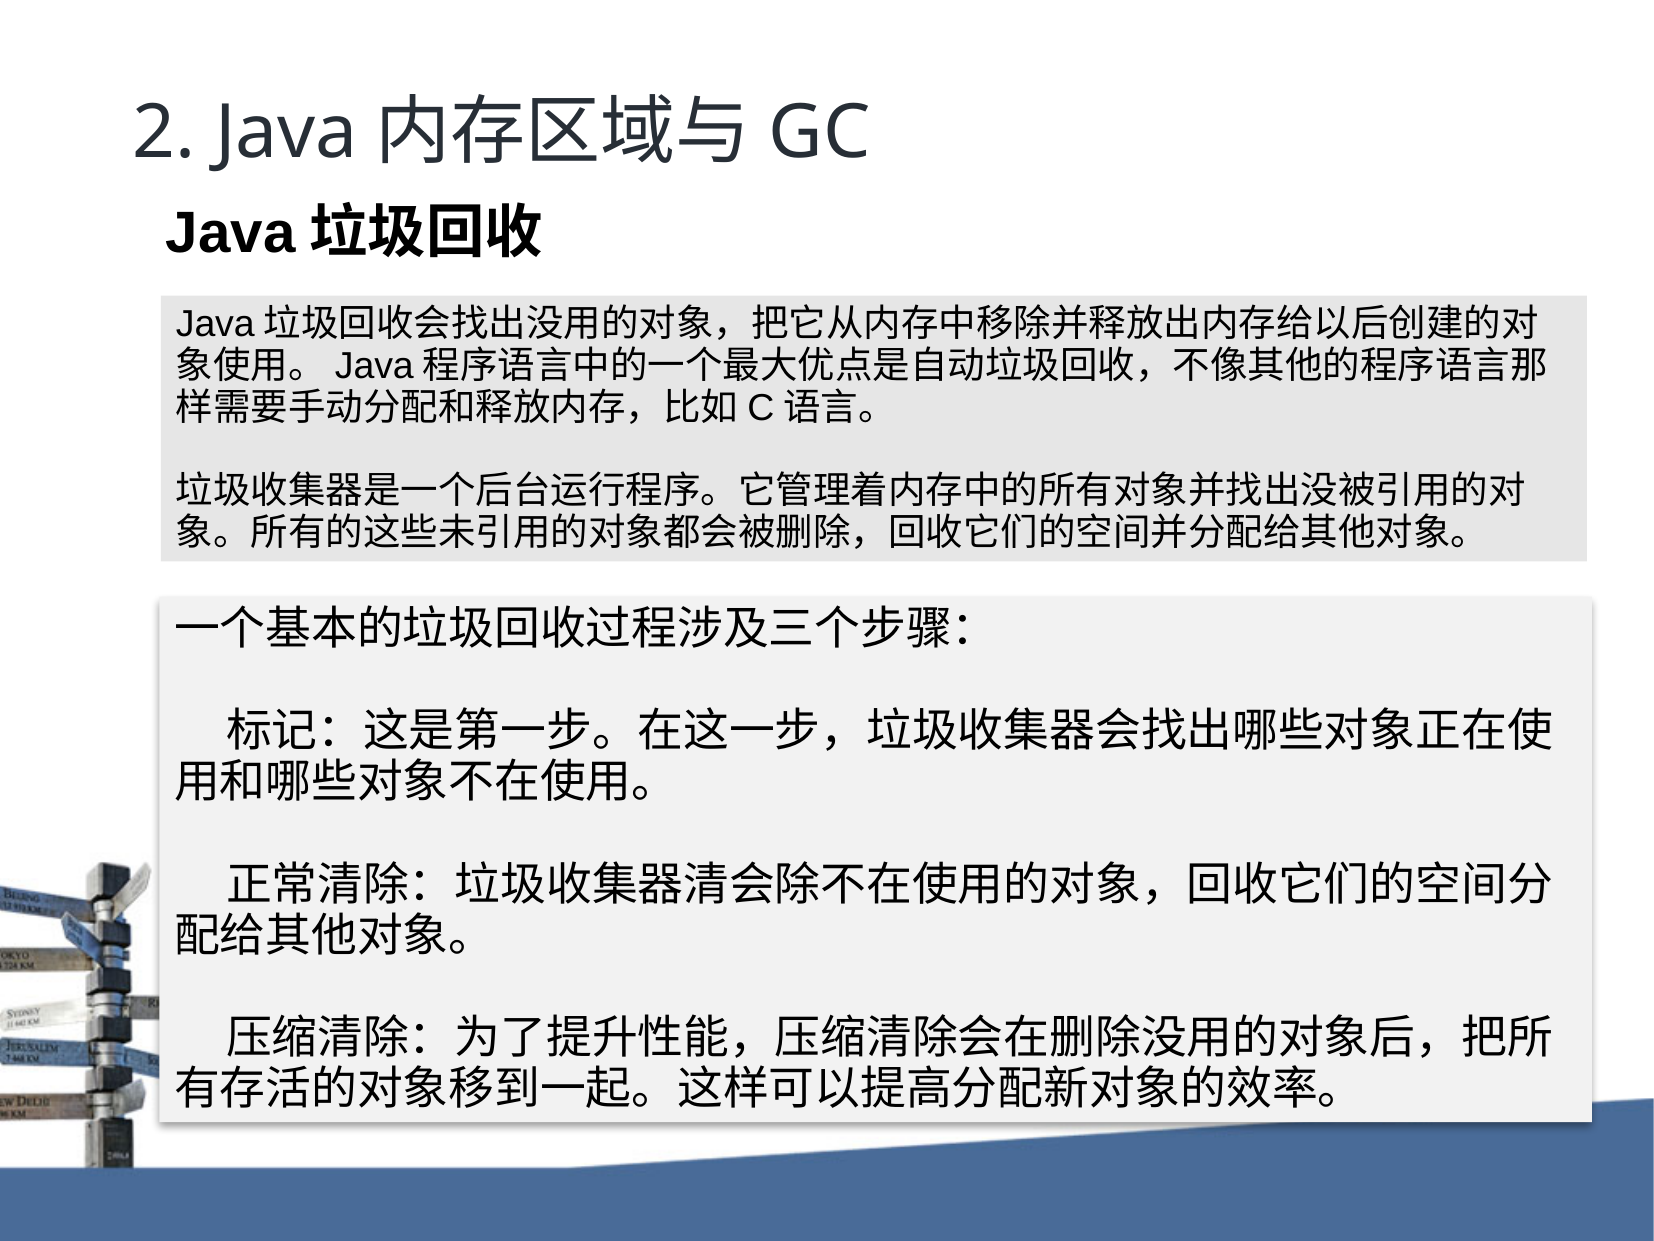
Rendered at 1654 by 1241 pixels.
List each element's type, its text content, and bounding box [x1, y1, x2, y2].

text_box Java垃圾回收 [151, 192, 1075, 273]
text_box 一个基本的垃圾回收过程涉及三个步骤： 标记：这是第一步。在这一步，垃圾收集器会找出哪些对象正在使用和哪些对象不在使用。 正常清除：垃圾收集器清会除不在使用的对象，回收它们的空间分配给其他对象。 压缩清除：为了提升性能，压缩清除会在删除没用的对象后，把所有存活的对象移到一起。这样可以提高分配新对象的效率。 [159, 596, 1592, 1123]
text_box Java垃圾回收会找出没用的对象，把它从内存中移除并释放出内存给以后创建的对象使用。Java程序语言中的一个最大优点是自动垃圾回收，不像其他的程序语言那样需要手动分配和释放内存，比如C语言。 垃圾收集器是一个后台运行程序。它管理着内存中的所有对象并找出没被引用的对象。所有的这些未引用的对象都会被删除，回收它们的空间并分配给其他对象。 [160, 295, 1587, 562]
picture [0, 0, 1654, 1241]
text_box 2. Java内存区域与GC [118, 59, 1554, 180]
